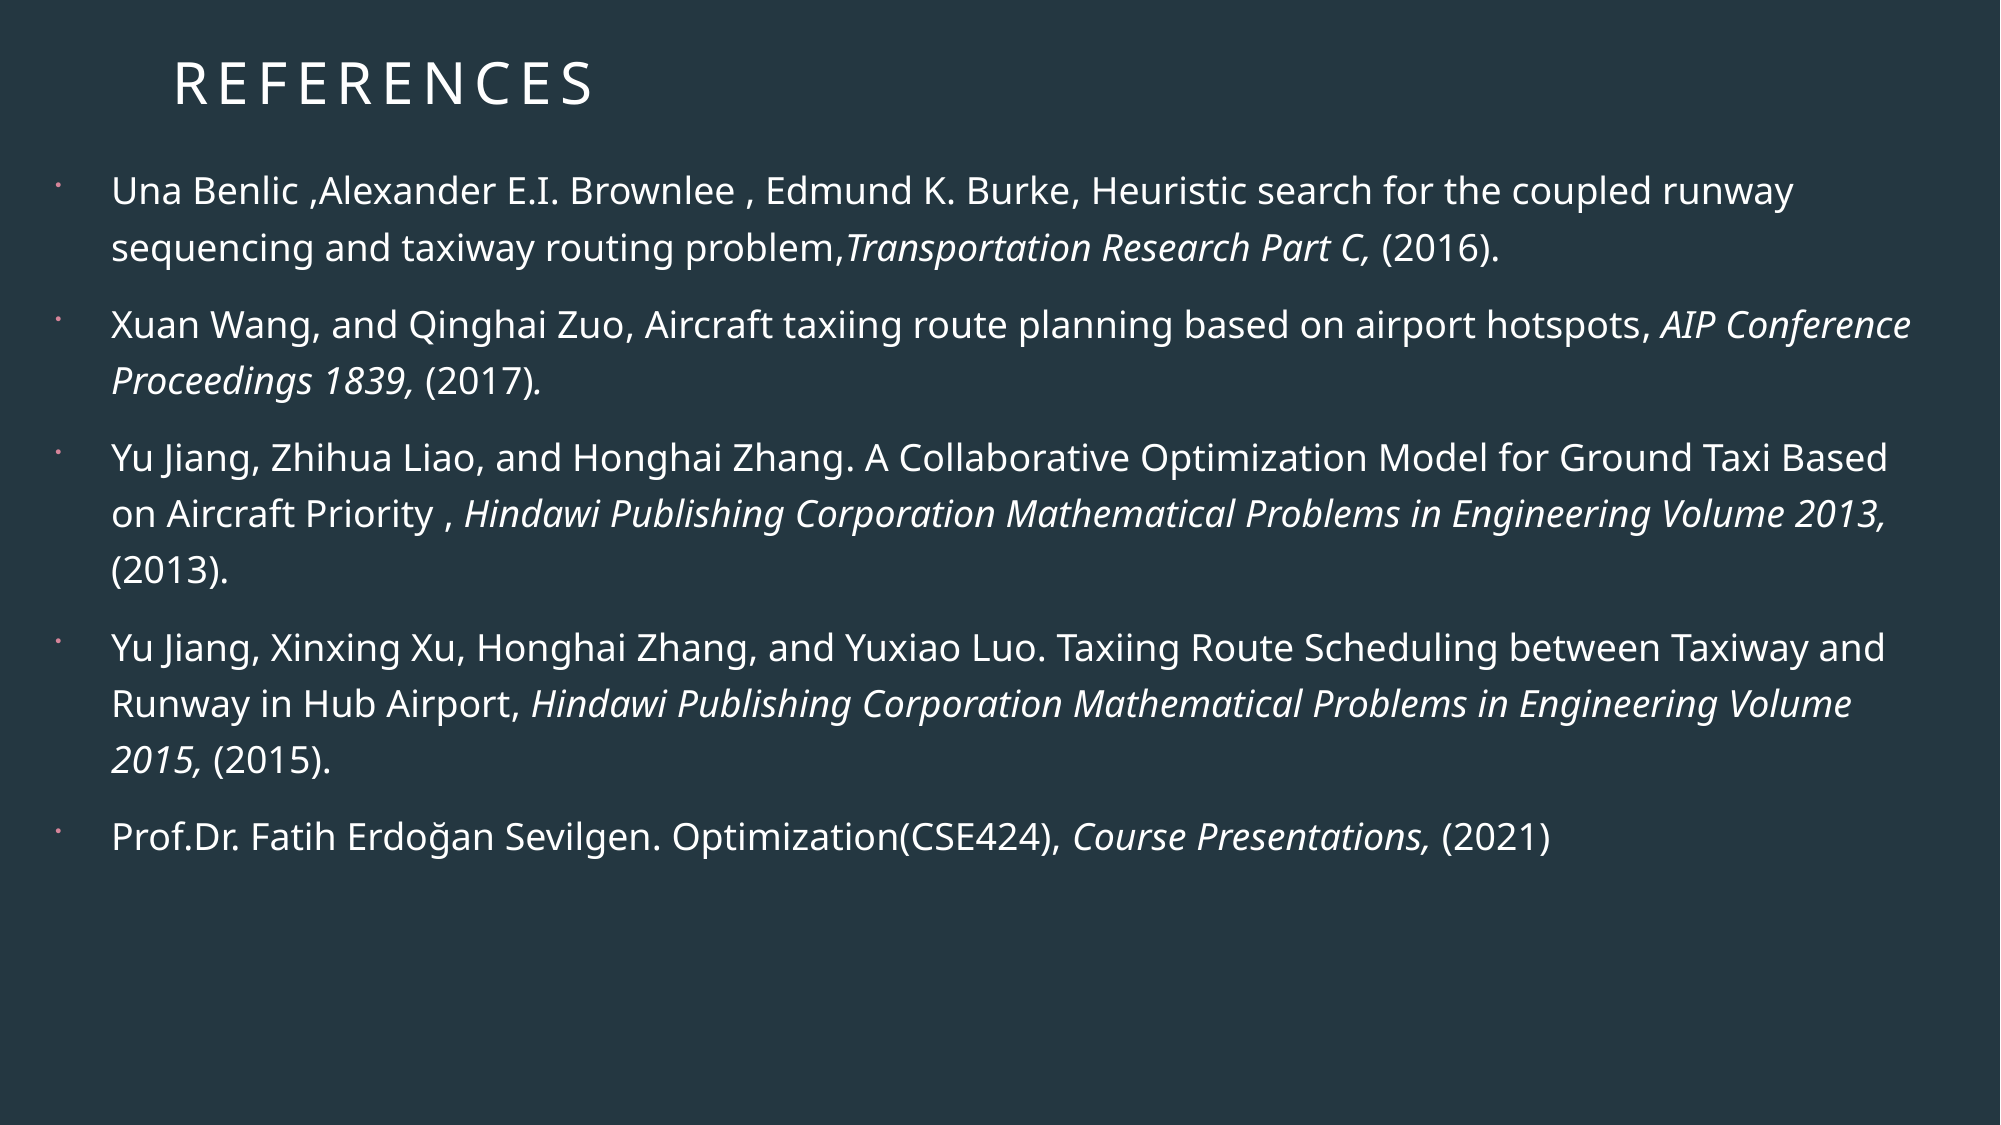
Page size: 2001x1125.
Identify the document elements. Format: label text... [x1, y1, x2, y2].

title REFERENCES [172, 45, 1818, 154]
list Una Benlic ,Alexander E.I. Brownlee , Edmund K. Burke, Heuristic search for the coupled runway sequencing and taxiway routing problem,Transportation Research Part C, (2016). Xuan Wang, and Qinghai Zuo, Aircraft taxiing route planning based on airport hotspots, AIP Conference Proceedings 1839, (2017). Yu Jiang, Zhihua Liao, and Honghai Zhang. A Collaborative Optimization Model for Ground Taxi Based on Aircraft Priority , Hindawi Publishing Corporation Mathematical Problems in Engineering Volume 2013, (2013). Yu Jiang, Xinxing Xu, Honghai Zhang, and Yuxiao Luo. Taxiing Route Scheduling between Taxiway and Runway in Hub Airport, Hindawi Publishing Corporation Mathematical Problems in Engineering Volume 2015, (2015). Prof.Dr. Fatih Erdoğan Sevilgen. Optimization(CSE424), Course Presentations, (2021) [52, 156, 1938, 1080]
